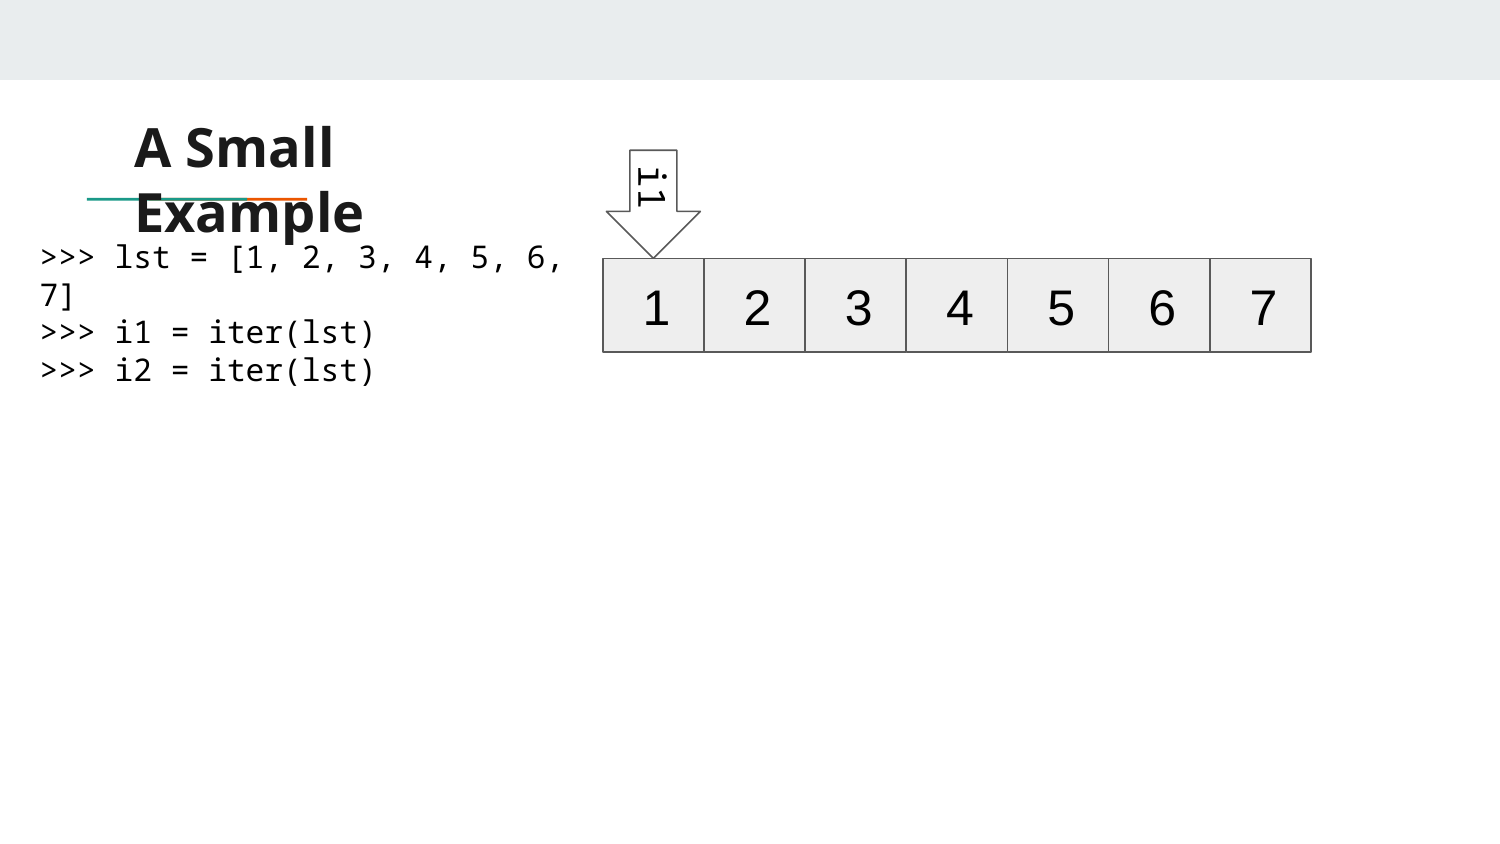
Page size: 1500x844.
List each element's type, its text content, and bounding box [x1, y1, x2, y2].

text_box 5 [1007, 258, 1108, 353]
text_box 7 [1209, 258, 1311, 353]
text_box 2 [703, 258, 805, 353]
text_box i1 [606, 150, 701, 259]
text_box 3 [805, 258, 906, 353]
text_box 4 [906, 258, 1007, 353]
text_box 6 [1108, 258, 1209, 353]
text_box >>> lst = [1, 2, 3, 4, 5, 6, 7] >>> i1 = iter(lst) >>> i2 = iter(lst) [24, 222, 603, 804]
text_box 1 [603, 258, 703, 353]
title A Small Example [119, 98, 594, 186]
